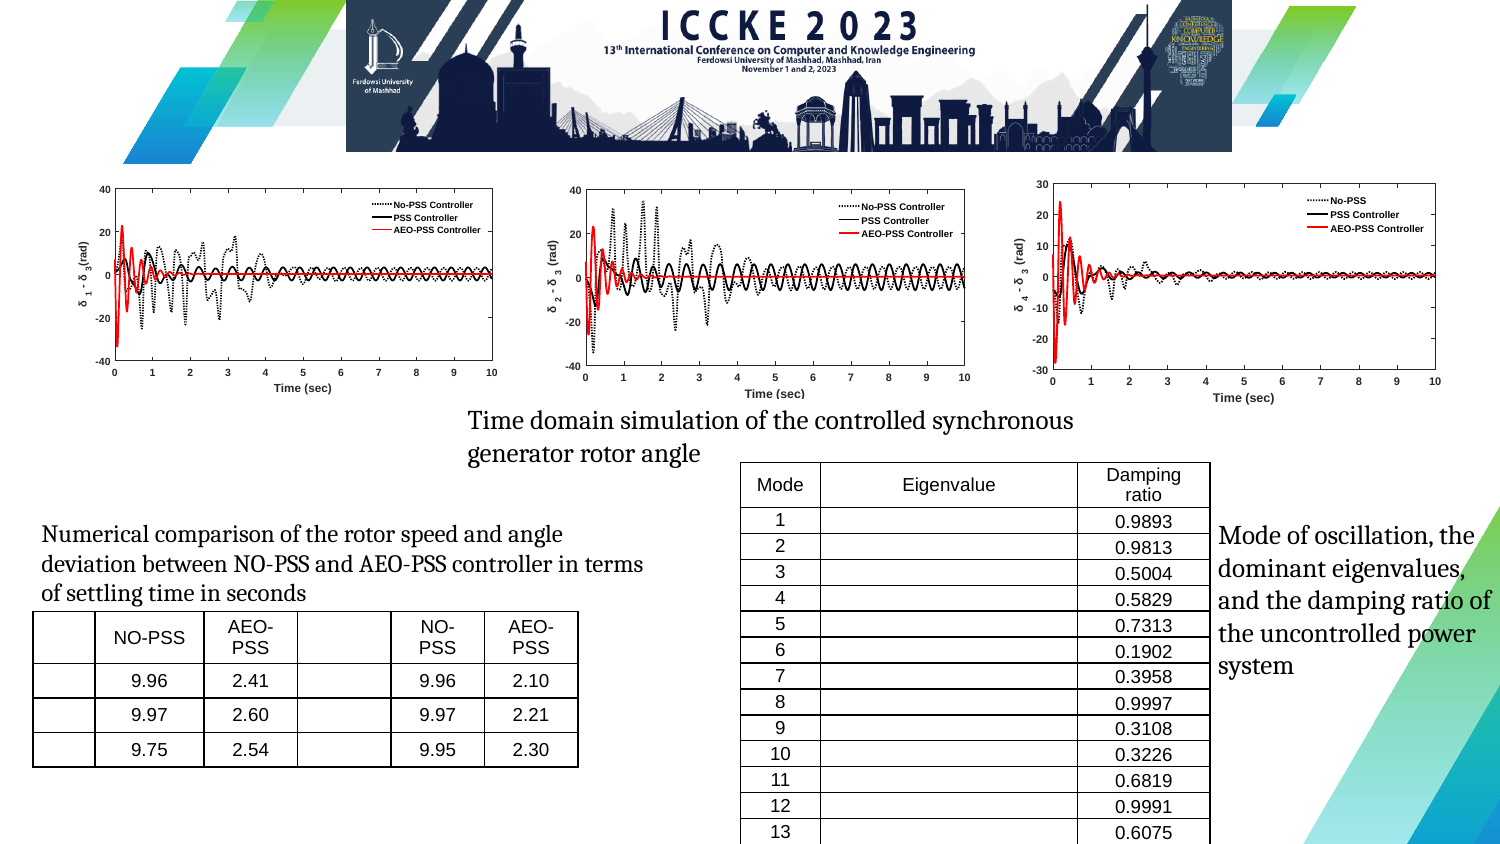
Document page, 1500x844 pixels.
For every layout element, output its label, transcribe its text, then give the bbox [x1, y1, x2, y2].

picture [64, 176, 505, 399]
text_box Mode of oscillation, the dominant eigenvalues, and the damping ratio of the uncontrolled power system [1203, 510, 1500, 688]
text_box Numerical comparison of the rotor speed and angle deviation between NO-PSS and AEO-PSS controller in terms of settling time in seconds [26, 509, 667, 615]
picture [533, 180, 976, 399]
picture [346, 0, 1232, 152]
text_box Time domain simulation of the controlled synchronous generator rotor angle [453, 395, 1126, 476]
picture [999, 173, 1454, 411]
